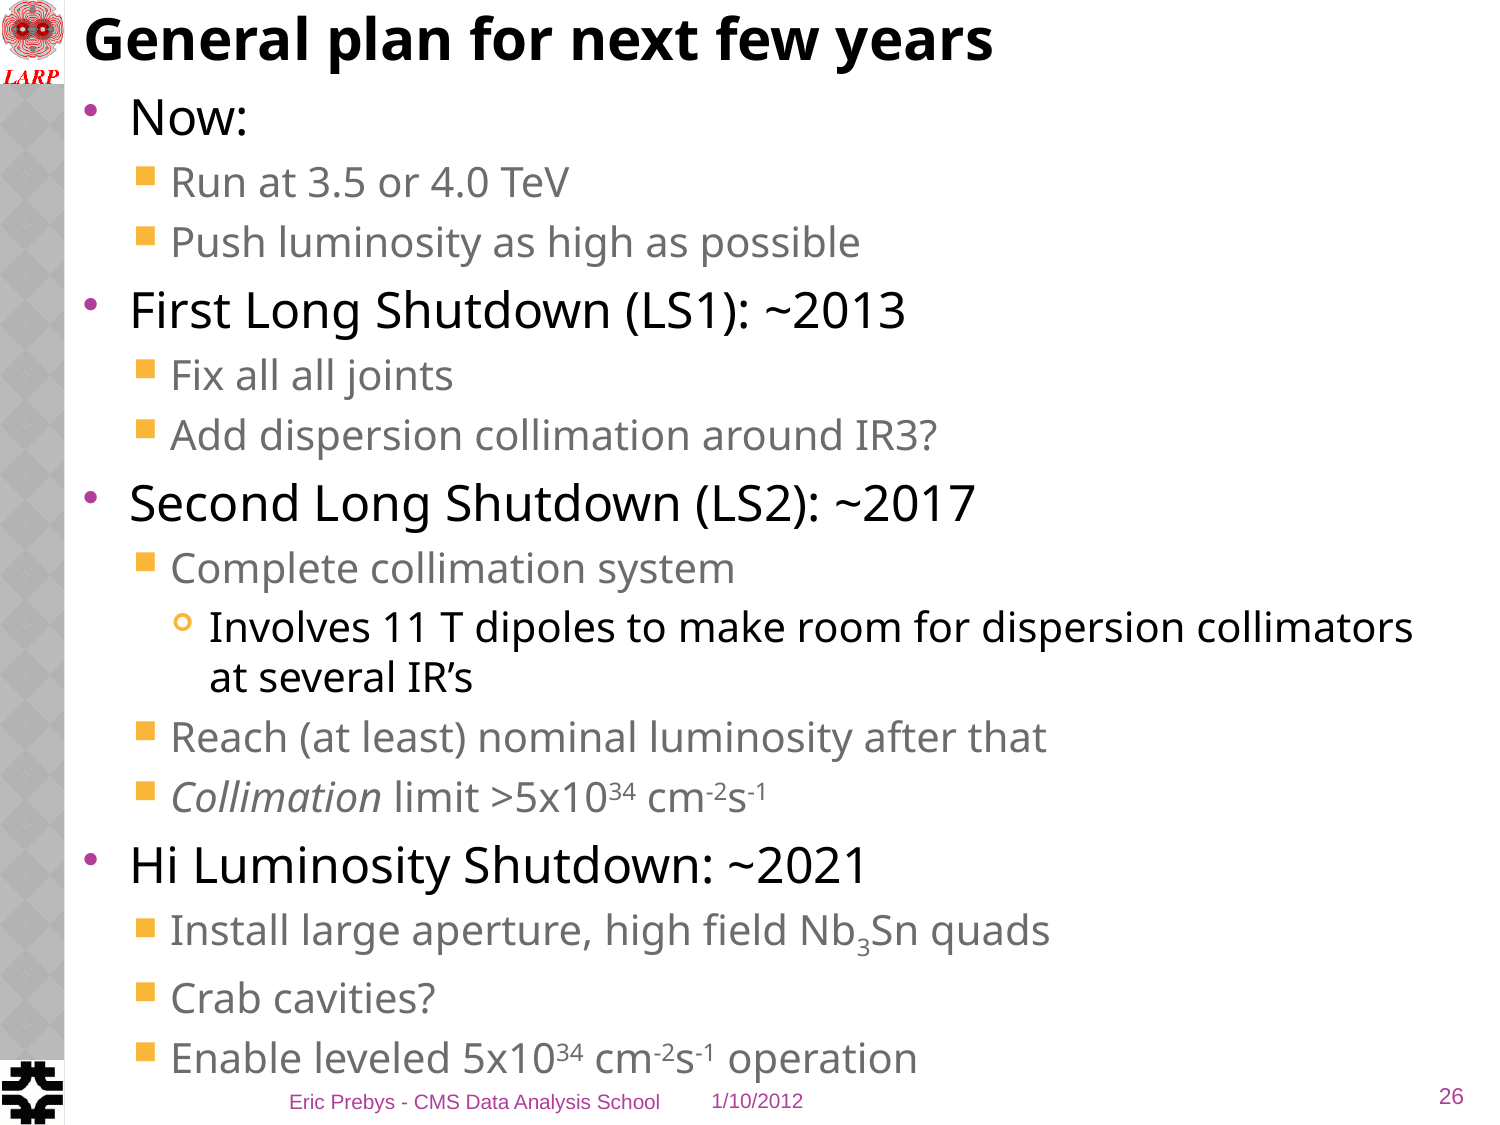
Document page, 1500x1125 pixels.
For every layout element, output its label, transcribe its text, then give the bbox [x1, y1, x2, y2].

slide_number 26 [1367, 1071, 1465, 1110]
picture [0, 1060, 64, 1125]
picture [0, 0, 64, 84]
title General plan for next few years [75, 0, 1432, 73]
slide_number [696, 1075, 1025, 1114]
footer Eric Prebys - CMS Data Analysis School [75, 1075, 675, 1114]
list Now: Run at 3.5 or 4.0 TeV Push luminosity as high as possible First Long Shutdown (LS1): ~2013 Fix all all joints Add dispersion collimation around IR3? Second Long Shutdown (LS2): ~2017 Complete collimation system Involves 11 T dipoles to make room for dispersion collimators at several IR’s Reach (at least) nominal luminosity after that Collimation limit >5x1034 cm-2s-1 Hi Luminosity Shutdown: ~2021 Install large aperture, high field Nb3Sn quads Crab cavities? Enable leveled 5x1034 cm-2s-1 operation [69, 77, 1441, 1009]
